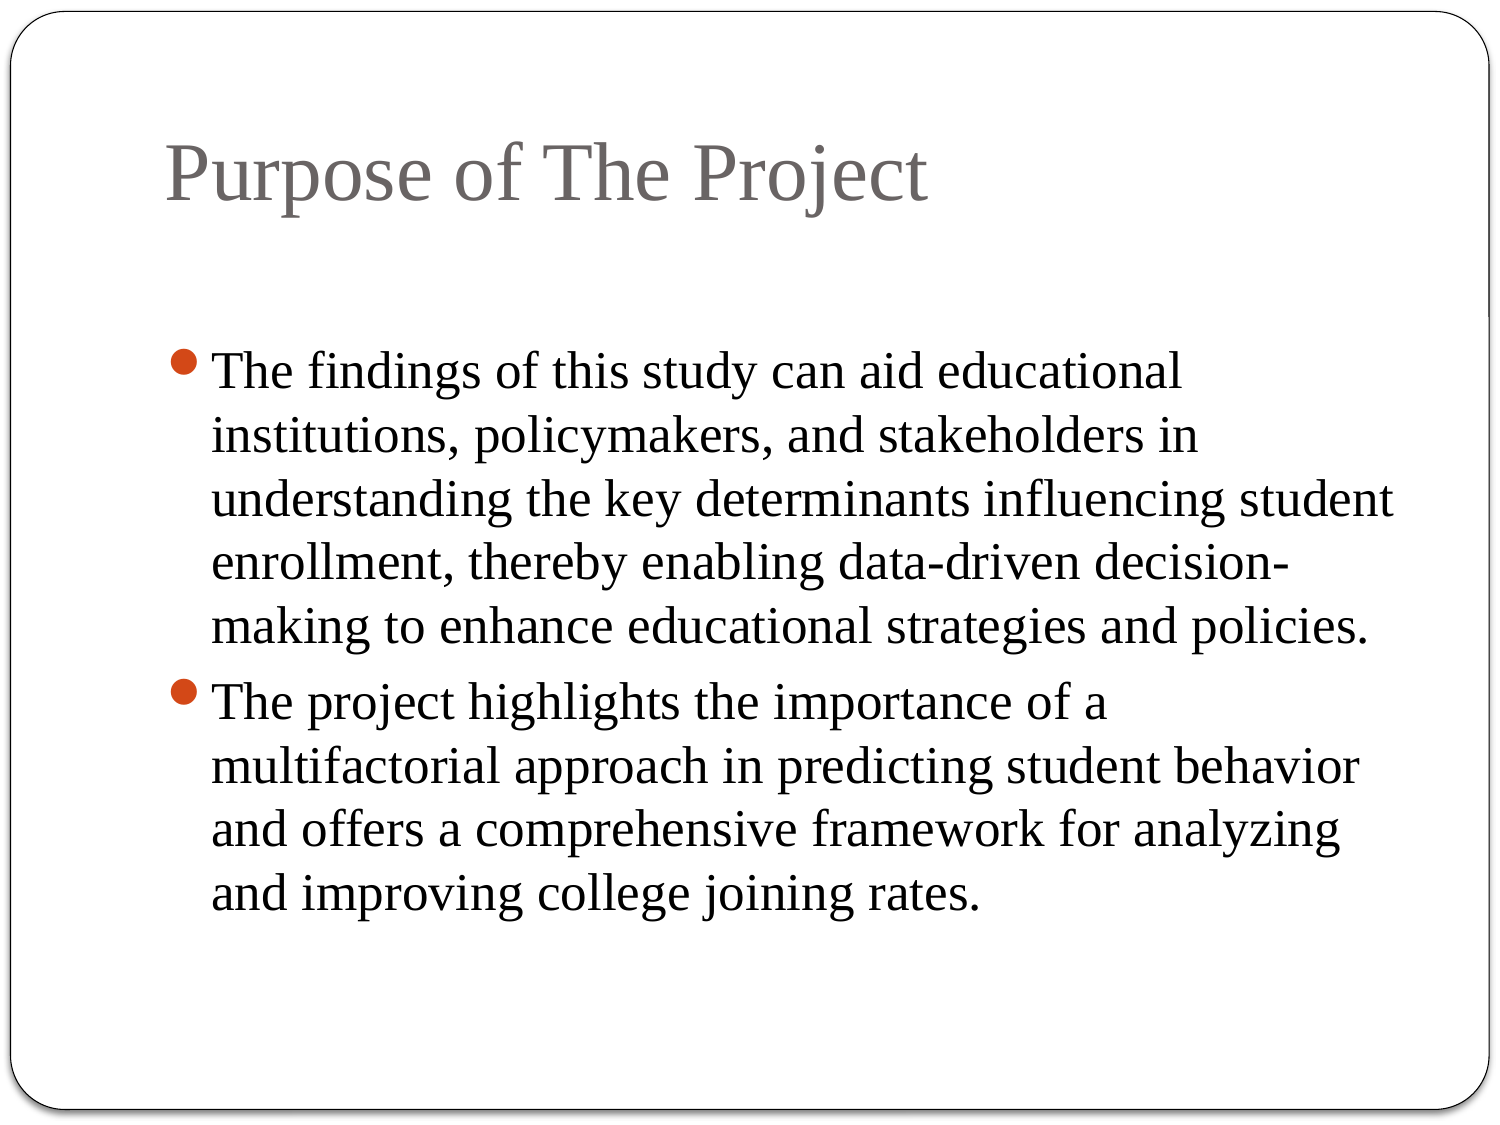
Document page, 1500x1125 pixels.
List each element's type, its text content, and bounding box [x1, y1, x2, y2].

list The findings of this study can aid educational institutions, policymakers, and stakeholders in understanding the key determinants influencing student enrollment, thereby enabling data-driven decision-making to enhance educational strategies and policies. The project highlights the importance of a multifactorial approach in predicting student behavior and offers a comprehensive framework for analyzing and improving college joining rates. [152, 328, 1428, 985]
title Purpose of The Project [150, 45, 1425, 233]
